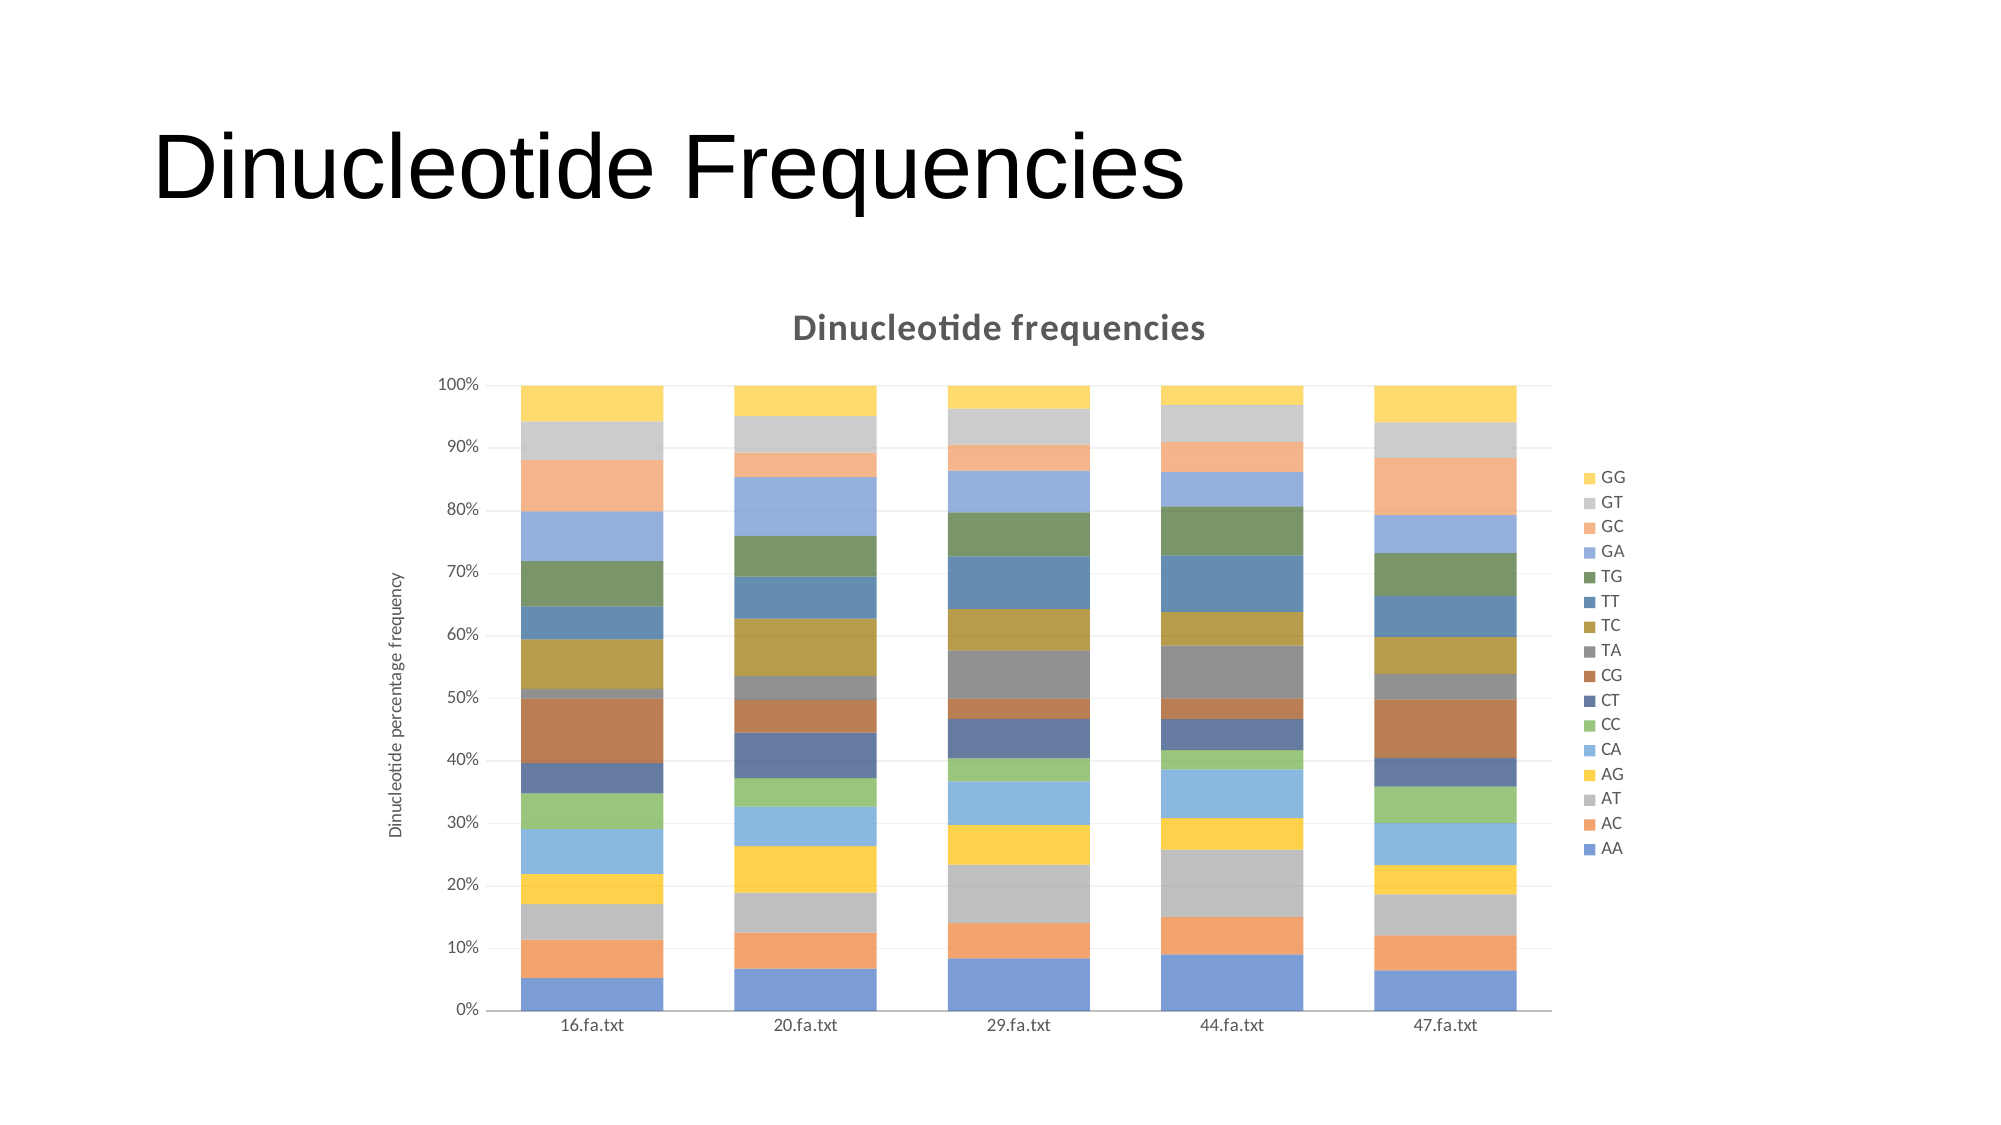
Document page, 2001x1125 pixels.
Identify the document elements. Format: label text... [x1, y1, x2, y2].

chart [355, 277, 1645, 1052]
title Dinucleotide Frequencies [137, 59, 1863, 278]
